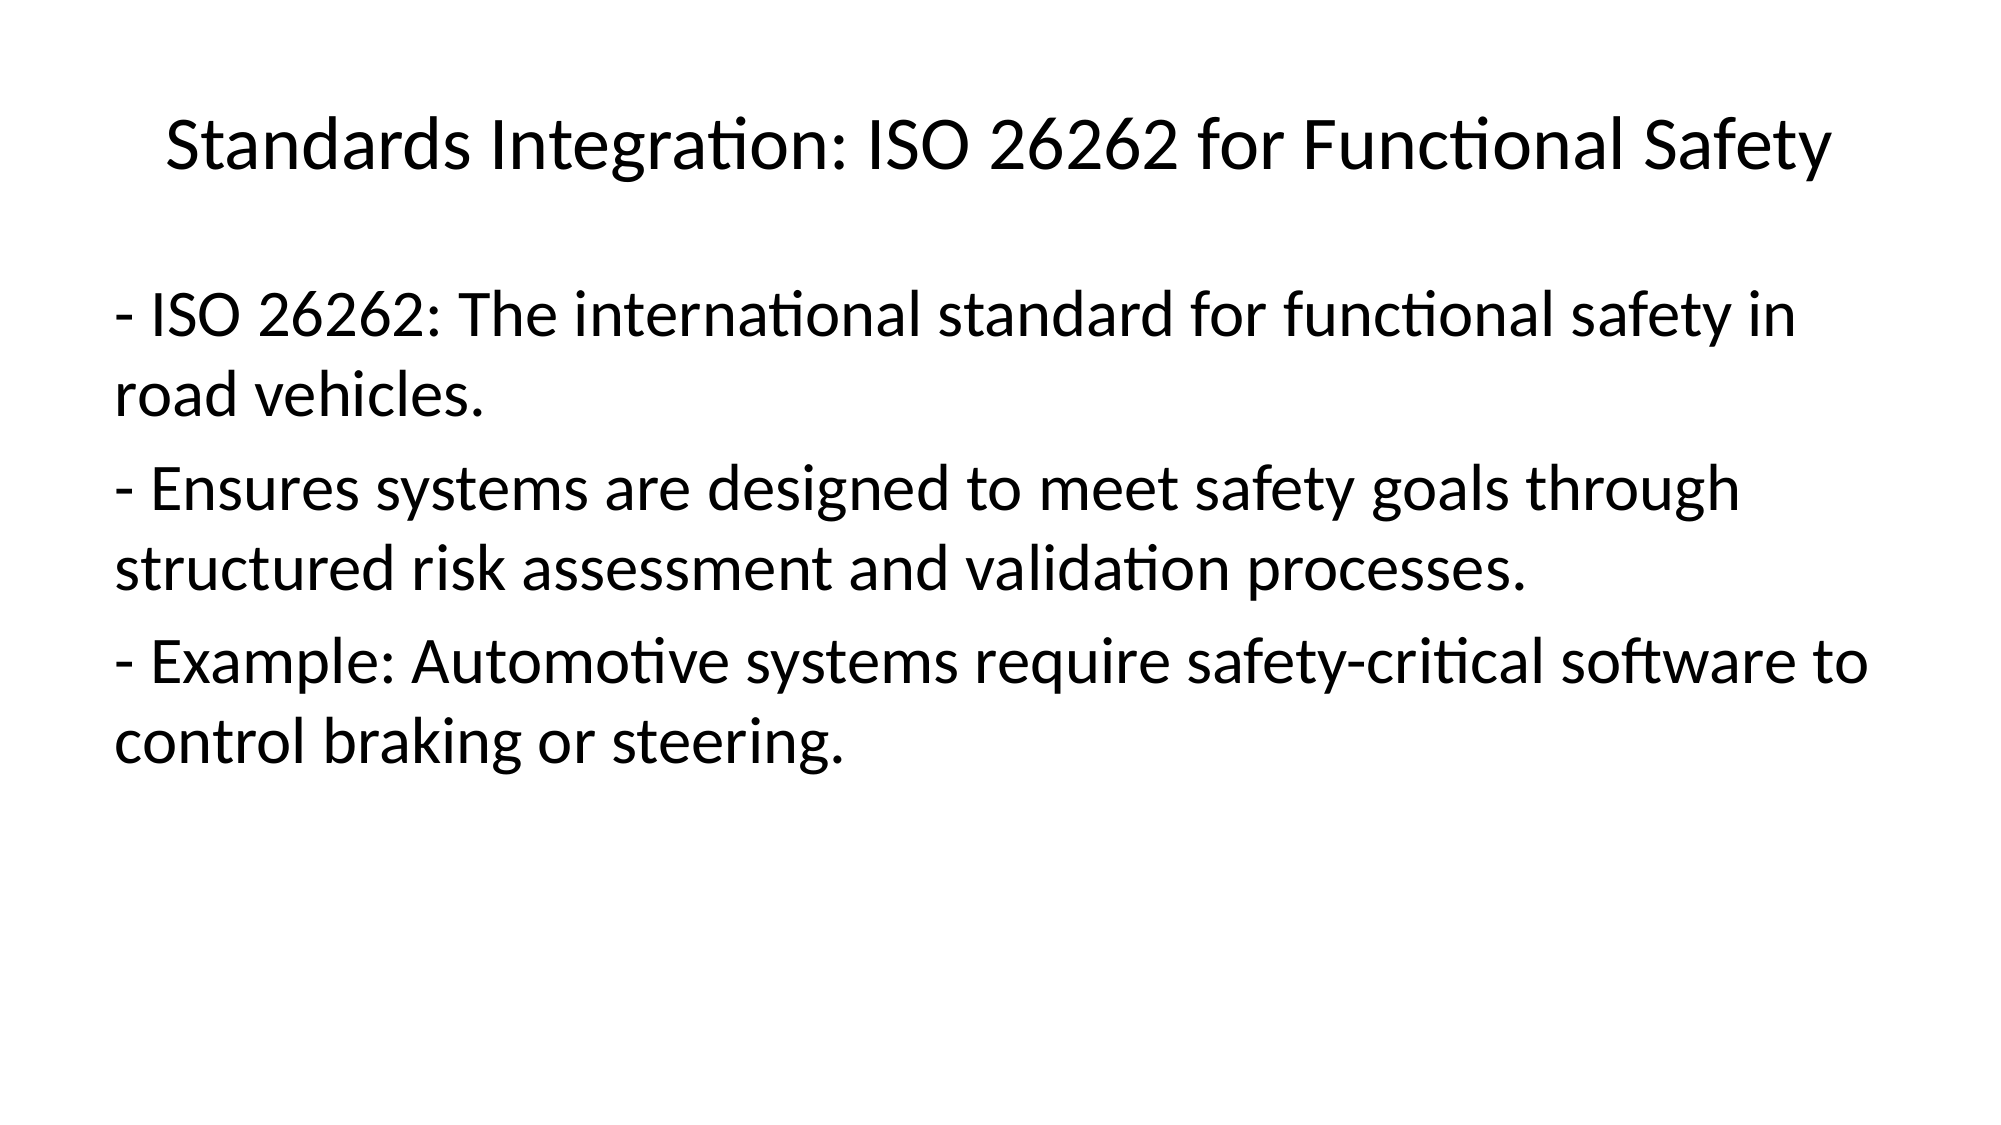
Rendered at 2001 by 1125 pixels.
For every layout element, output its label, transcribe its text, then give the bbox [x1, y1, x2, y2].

list - ISO 26262: The international standard for functional safety in road vehicles. - Ensures systems are designed to meet safety goals through structured risk assessment and validation processes. - Example: Automotive systems require safety-critical software to control braking or steering. [99, 262, 1900, 1005]
title Standards Integration: ISO 26262 for Functional Safety [99, 45, 1900, 233]
